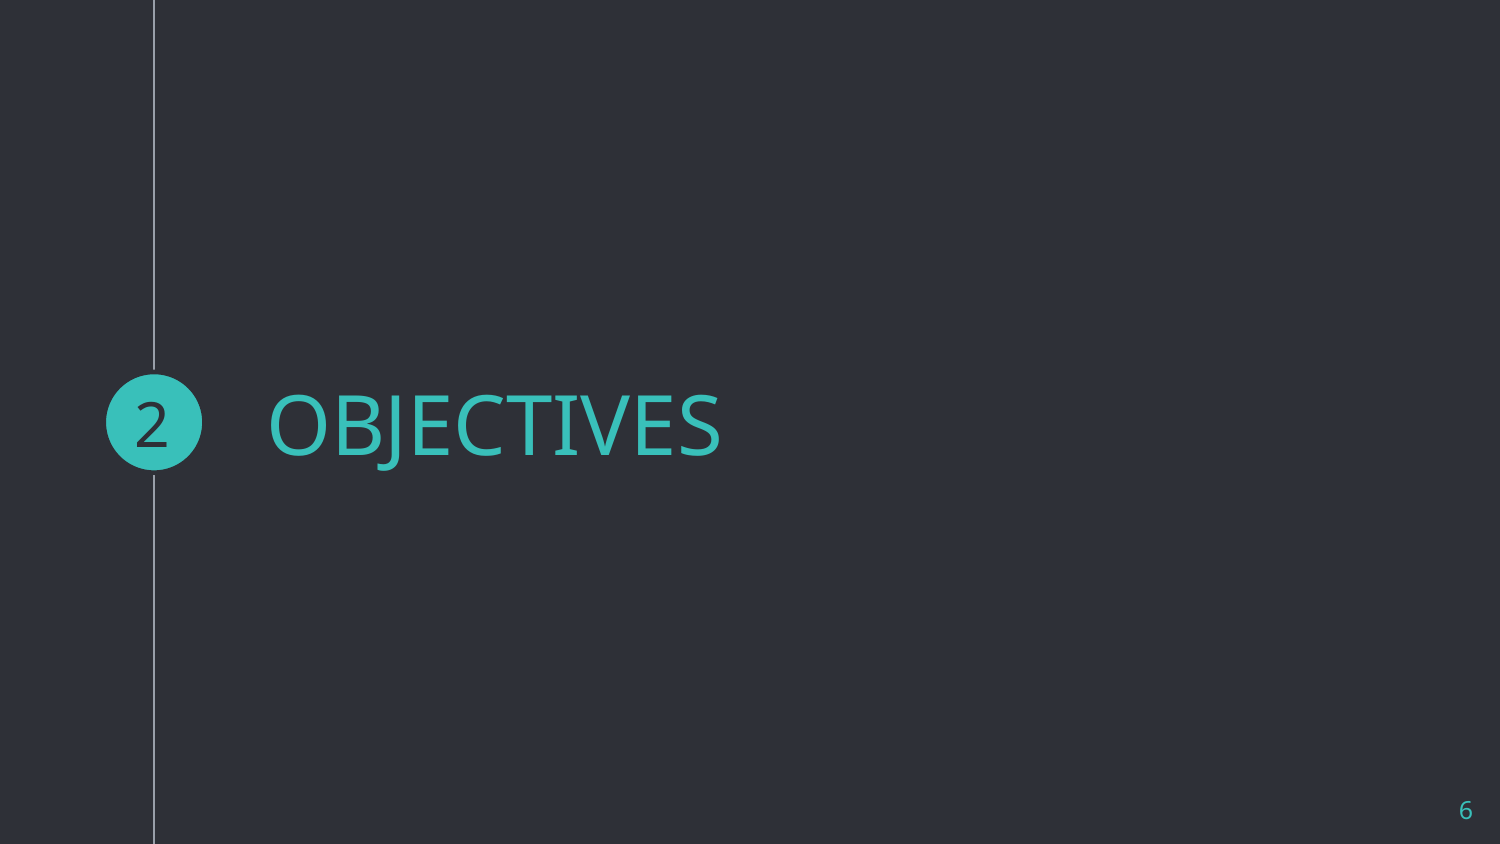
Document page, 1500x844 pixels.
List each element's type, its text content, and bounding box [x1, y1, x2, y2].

slide_number ‹#› [1398, 779, 1489, 832]
text_box 2 [86, 373, 218, 471]
title OBJECTIVES [250, 378, 1362, 466]
